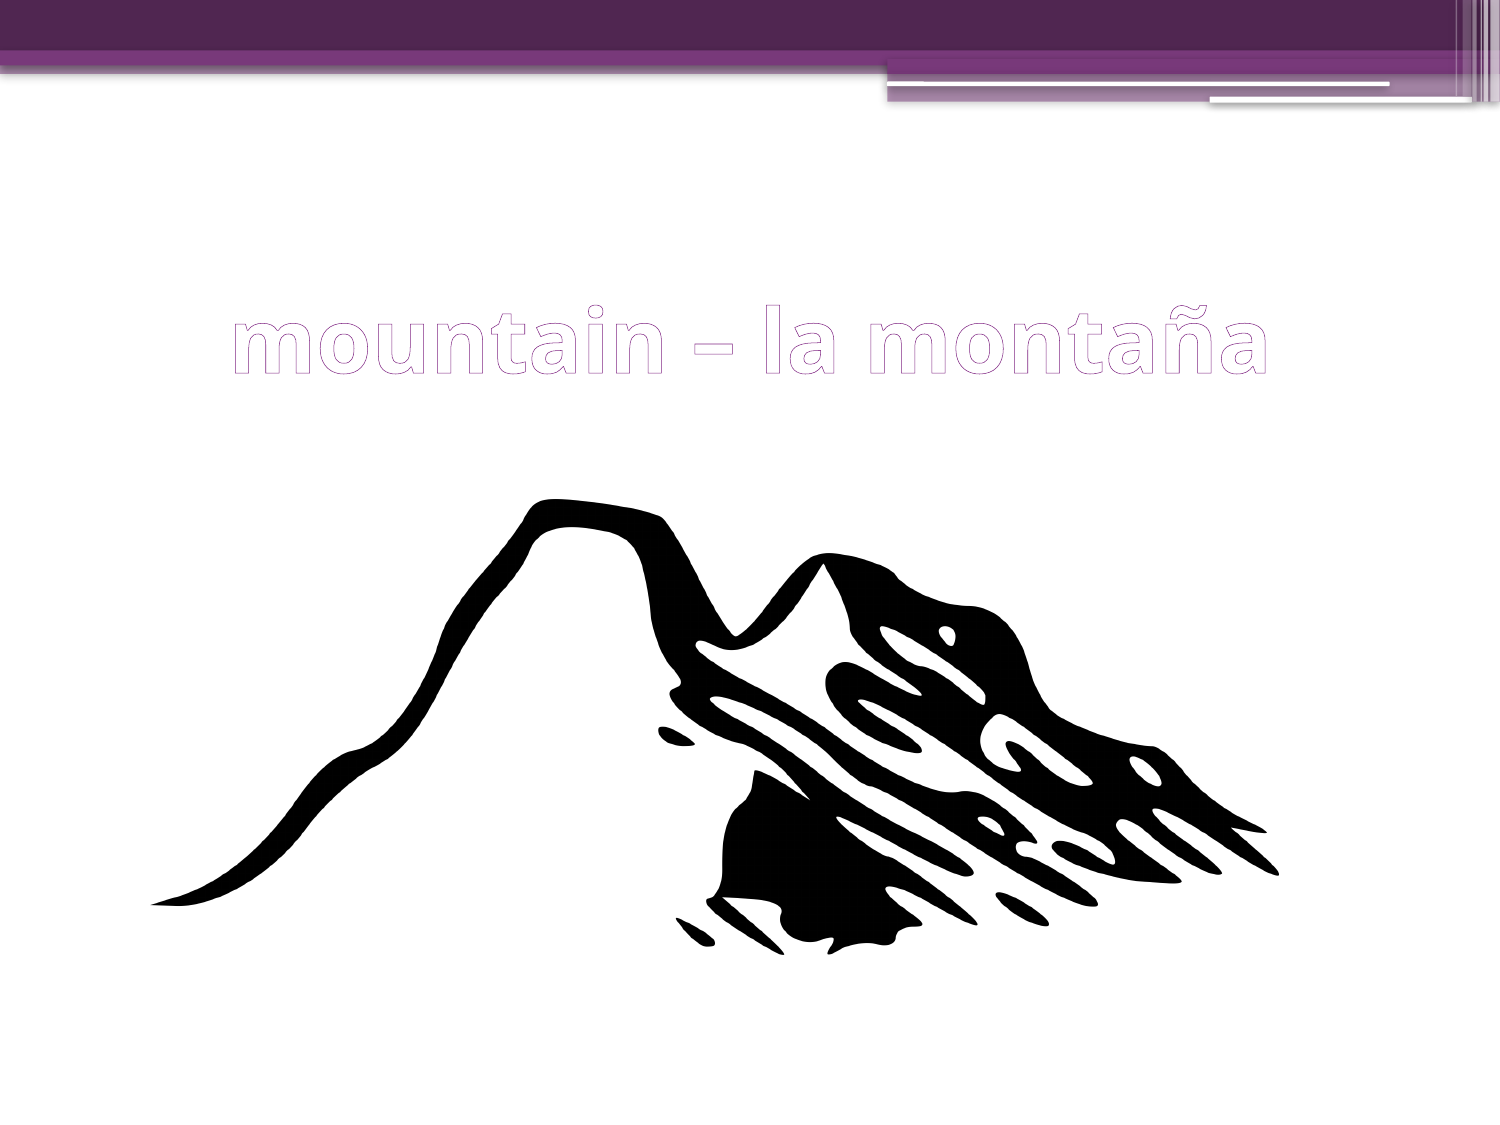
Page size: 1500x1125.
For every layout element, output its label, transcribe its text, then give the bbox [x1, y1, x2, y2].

picture [149, 499, 1279, 956]
title mountain – la montaña [112, 174, 1388, 399]
